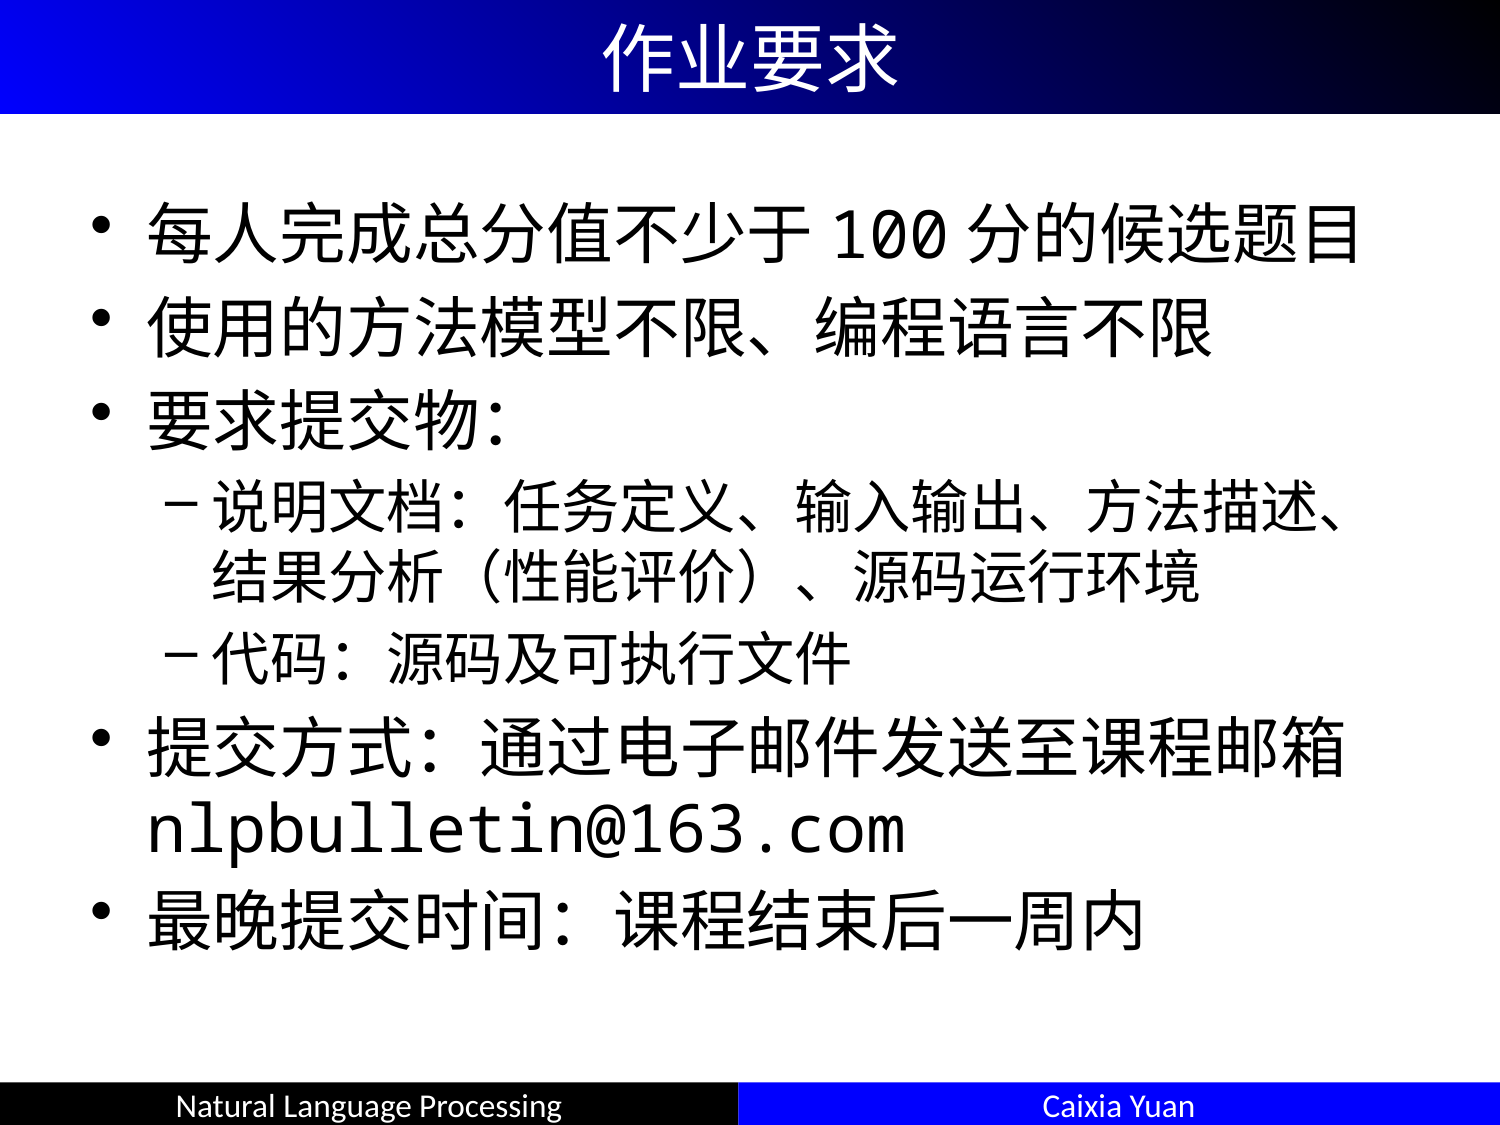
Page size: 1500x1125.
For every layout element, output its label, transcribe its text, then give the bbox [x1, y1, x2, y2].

title 作业要求 [0, 0, 1500, 115]
list 每人完成总分值不少于100分的候选题目 使用的方法模型不限、编程语言不限 要求提交物： 说明文档：任务定义、输入输出、方法描述、结果分析（性能评价）、源码运行环境 代码：源码及可执行文件 提交方式：通过电子邮件发送至课程邮箱nlpbulletin@163.com 最晚提交时间：课程结束后一周内 [74, 184, 1426, 1006]
